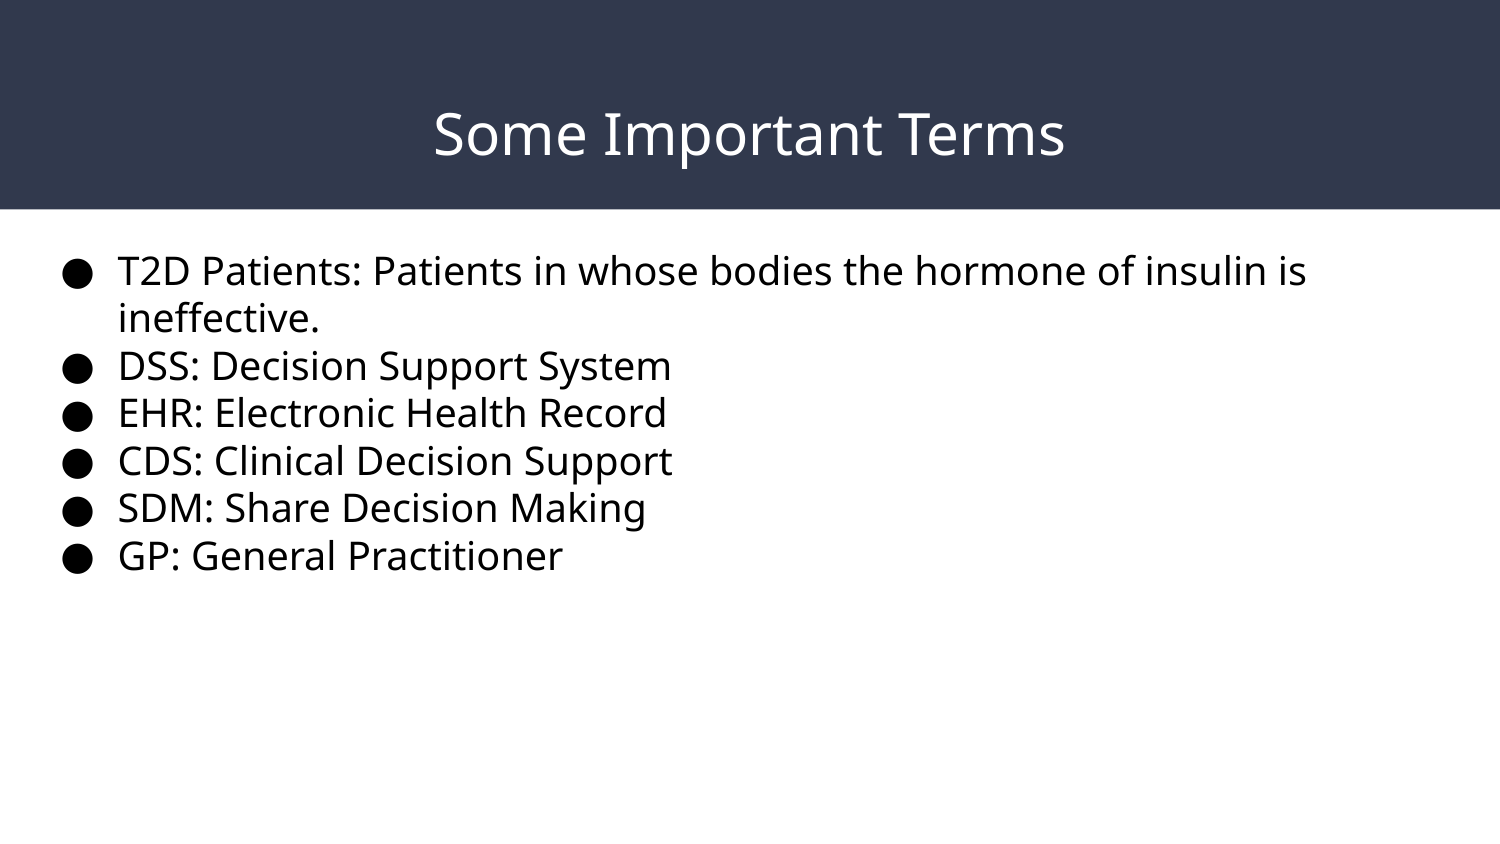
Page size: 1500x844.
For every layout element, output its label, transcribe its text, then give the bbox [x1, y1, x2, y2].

text_box T2D Patients: Patients in whose bodies the hormone of insulin is ineffective. DSS: Decision Support System EHR: Electronic Health Record CDS: Clinical Decision Support SDM: Share Decision Making GP: General Practitioner [27, 230, 1473, 689]
title Some Important Terms [51, 82, 1449, 185]
